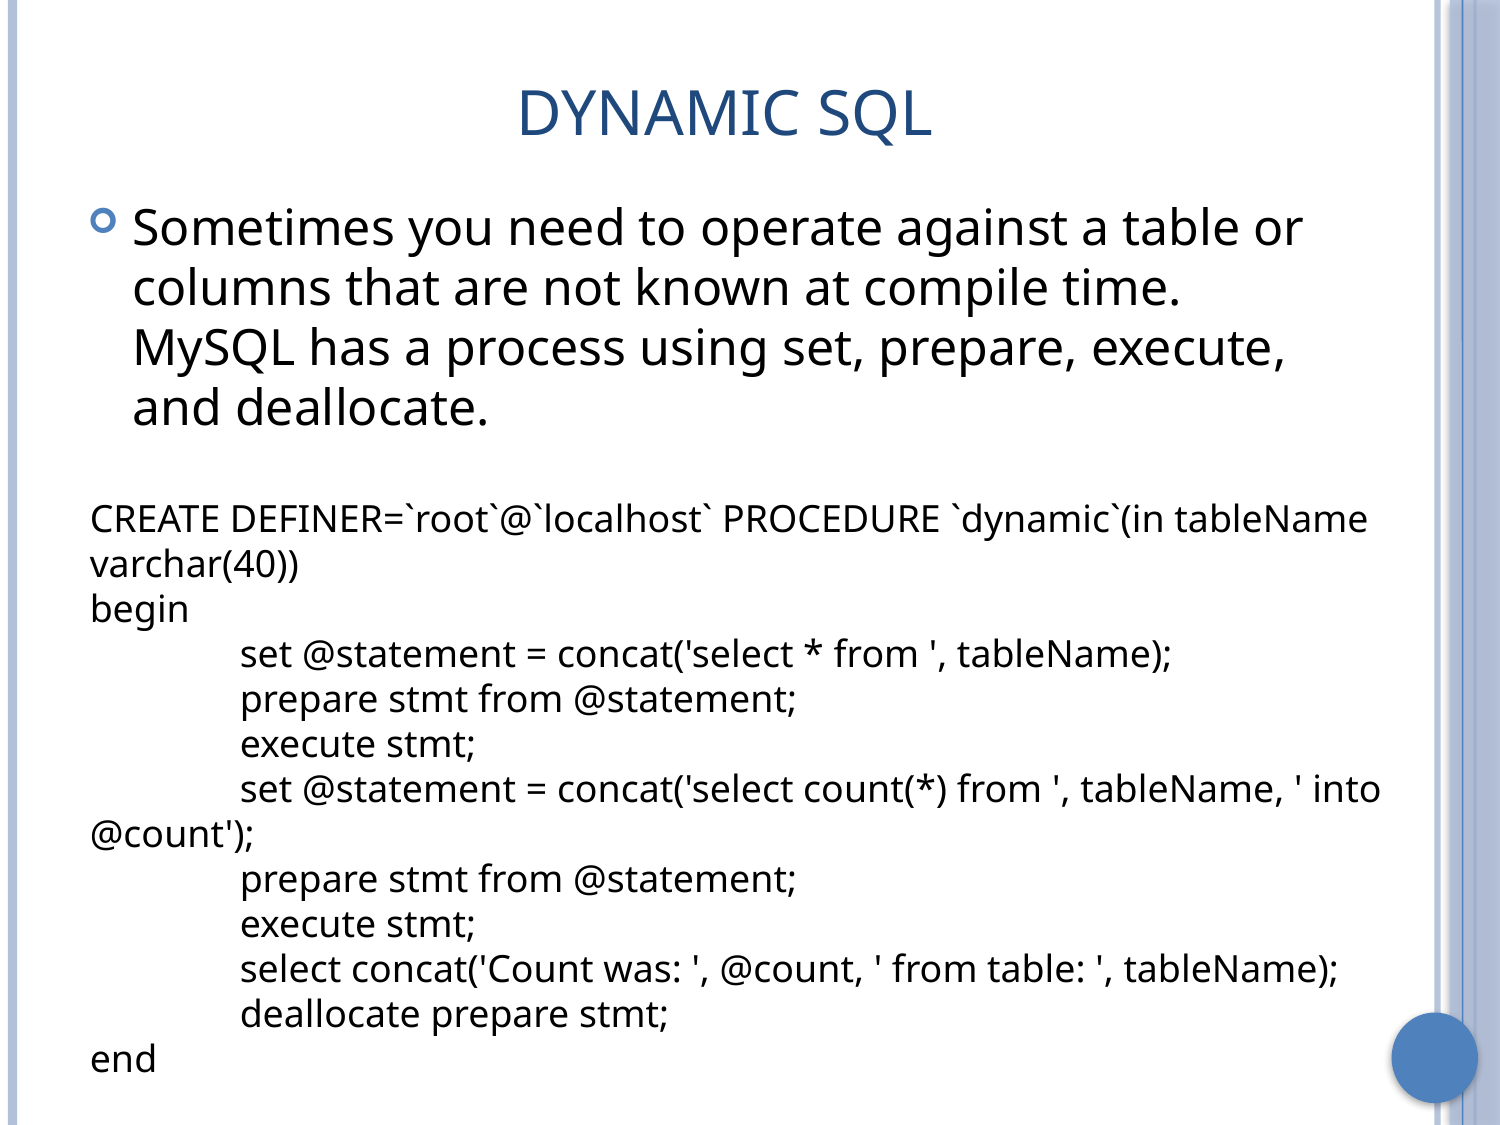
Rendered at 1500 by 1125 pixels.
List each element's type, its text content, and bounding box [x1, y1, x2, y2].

list Sometimes you need to operate against a table or columns that are not known at compile time. MySQL has a process using set, prepare, execute, and deallocate. [72, 187, 1367, 450]
title Dynamic SQL [75, 45, 1375, 175]
text_box CREATE DEFINER=`root`@`localhost` PROCEDURE `dynamic`(in tableName varchar(40)) begin set @statement = concat('select * from ', tableName); prepare stmt from @statement; execute stmt; set @statement = concat('select count(*) from ', tableName, ' into @count'); prepare stmt from @statement; execute stmt; select concat('Count was: ', @count, ' from table: ', tableName); deallocate prepare stmt; end [74, 487, 1456, 922]
